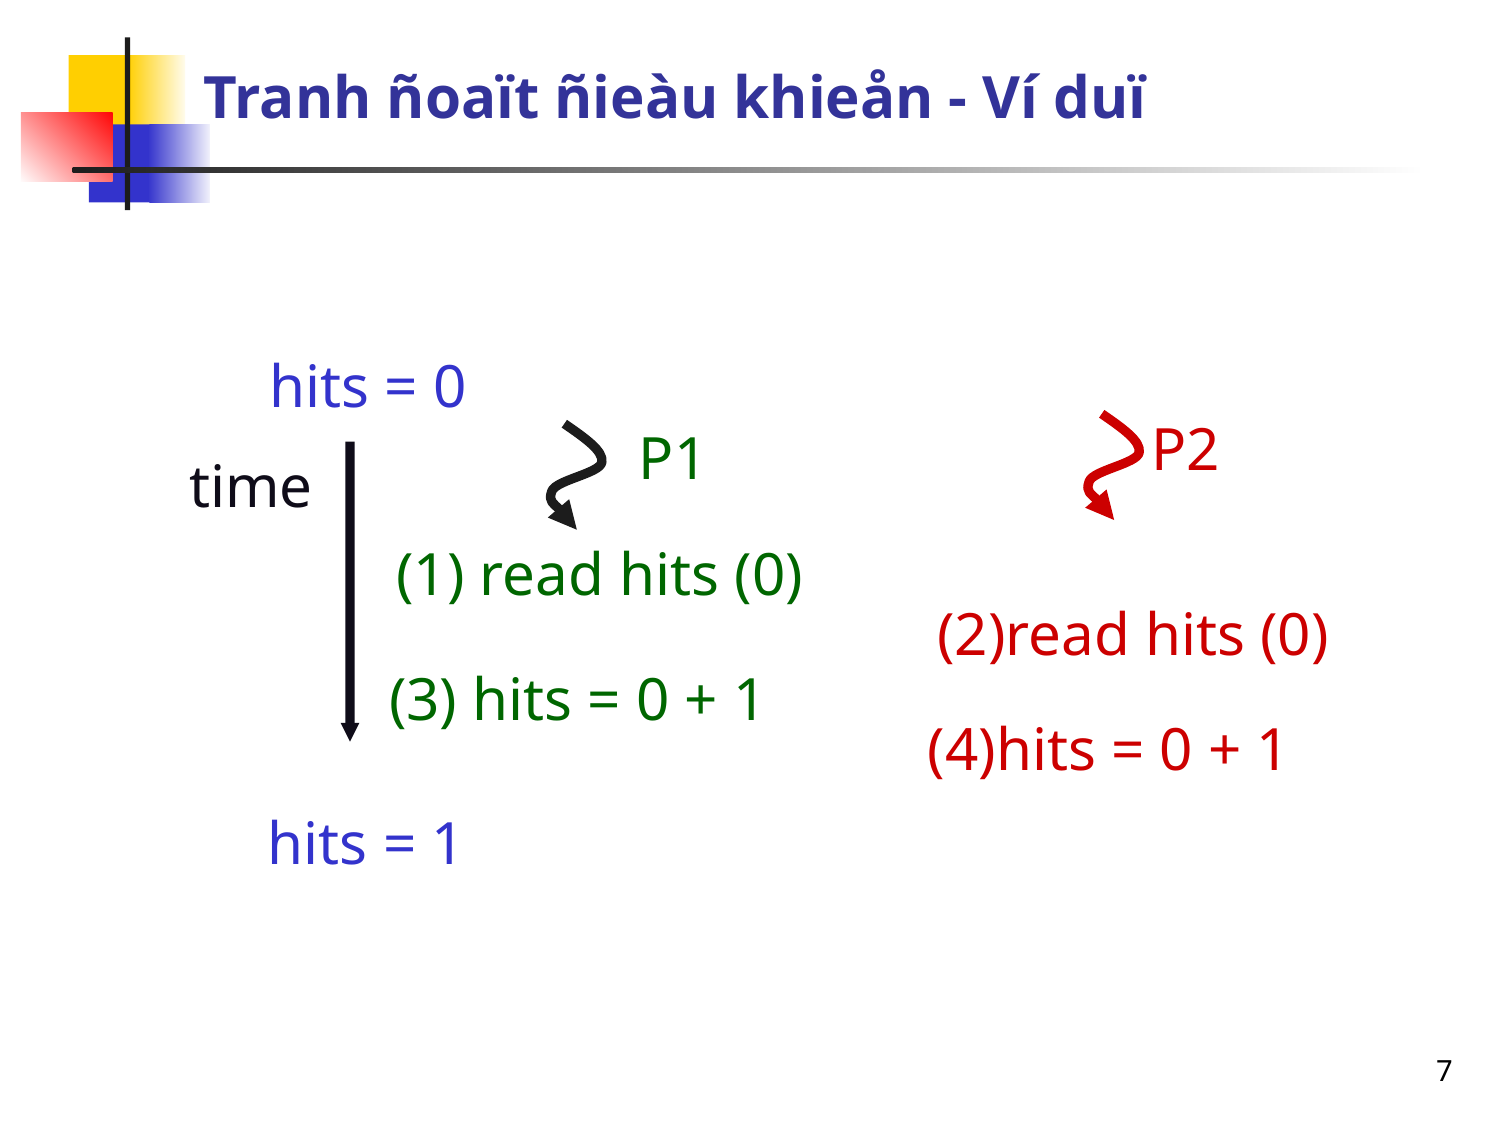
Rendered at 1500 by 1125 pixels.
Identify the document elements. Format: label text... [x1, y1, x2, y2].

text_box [1084, 403, 1234, 521]
text_box (2)read hits (0) [922, 589, 1344, 675]
text_box (3) hits = 0 + 1 [374, 654, 782, 740]
text_box hits = 1 [252, 798, 480, 883]
text_box (1) read hits (0) [381, 529, 818, 615]
text_box [550, 423, 602, 529]
slide_number 7 [1154, 1023, 1468, 1100]
text_box [345, 441, 355, 742]
text_box hits = 0 [254, 341, 482, 427]
title Tranh ñoaït ñieàu khieån - Ví duï [188, 34, 1468, 138]
text_box (4)hits = 0 + 1 [913, 704, 1306, 789]
text_box P1 [624, 414, 723, 499]
text_box time [174, 441, 328, 527]
